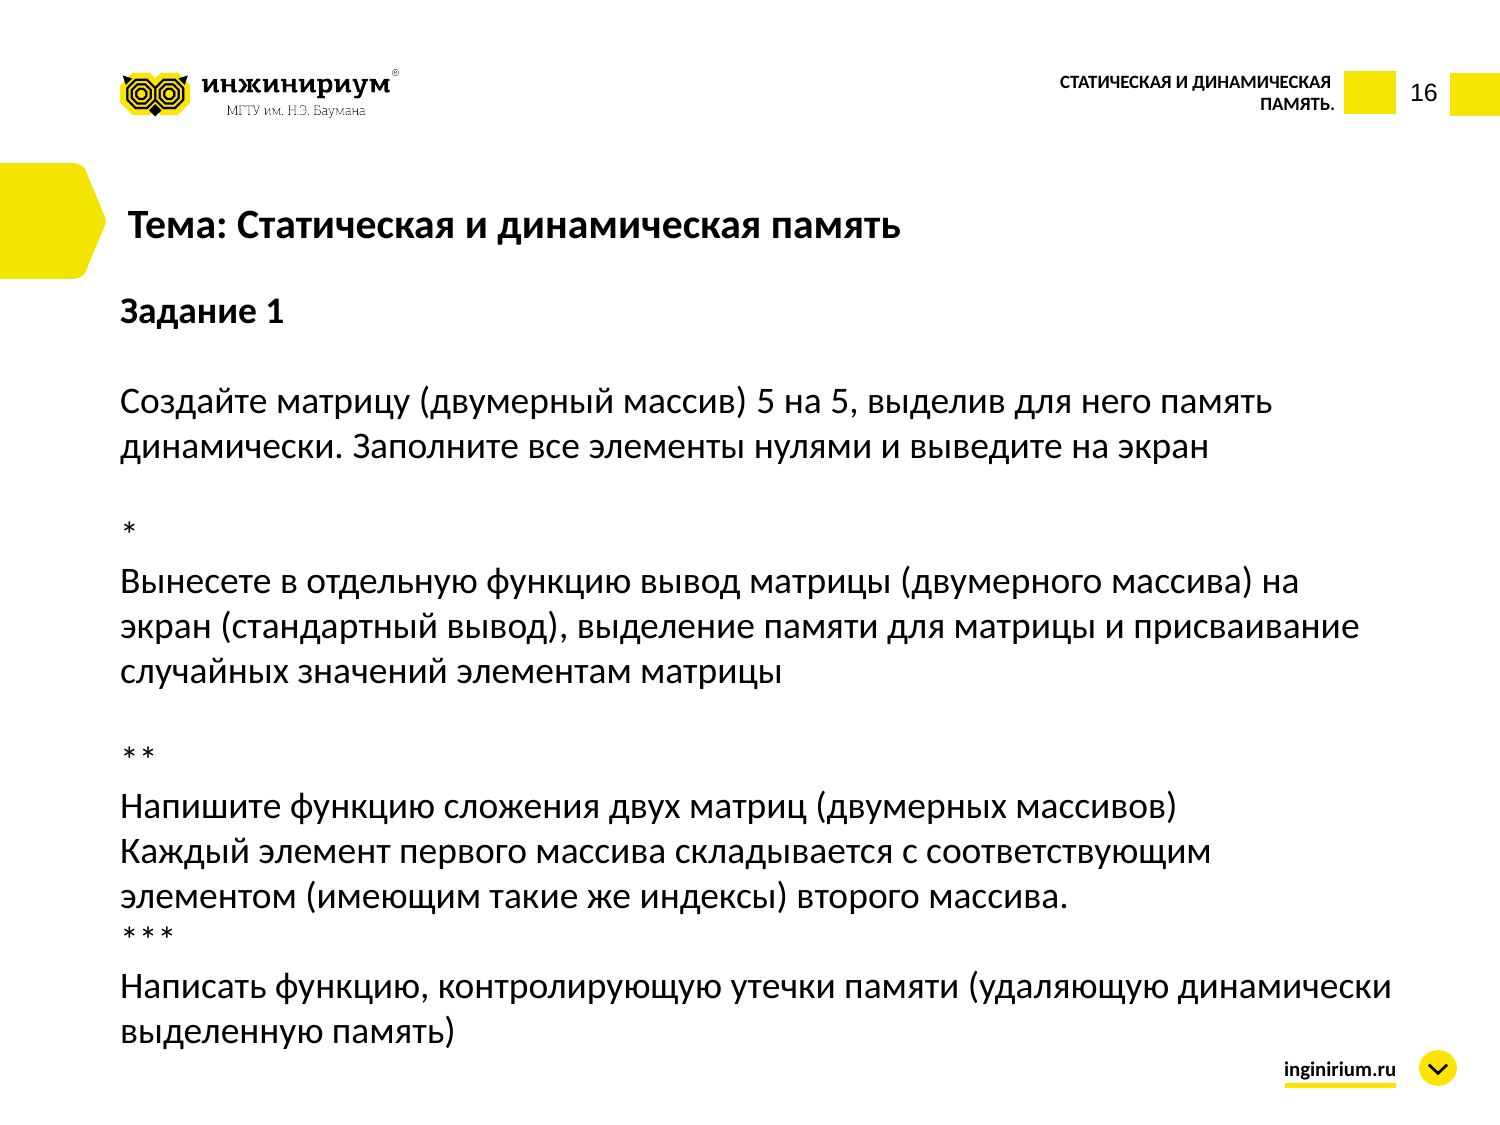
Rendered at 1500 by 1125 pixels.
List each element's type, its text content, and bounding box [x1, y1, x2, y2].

text_box Тема: Статическая и динамическая память [113, 189, 1353, 293]
picture [0, 163, 106, 279]
picture [120, 68, 399, 119]
text_box СТАТИЧЕСКАЯ И ДИНАМИЧЕСКАЯ ПАМЯТЬ. [723, 62, 1350, 122]
picture [1344, 71, 1396, 115]
text_box Задание 1 Создайте матрицу (двумерный массив) 5 на 5, выделив для него память динамически. Заполните все элементы нулями и выведите на экран * Вынесете в отдельную функцию вывод матрицы (двумерного массива) на экран (стандартный вывод), выделение памяти для матрицы и присваивание случайных значений элементам матрицы ** Напишите функцию сложения двух матриц (двумерных массивов) Каждый элемент первого массива складывается с соответствующим элементом (имеющим такие же индексы) второго массива. *** Написать функцию, контролирующую утечки памяти (удаляющую динамически выделенную память) [105, 278, 1409, 1053]
text_box 16 [1395, 68, 1462, 114]
text_box inginirium.ru [1263, 1047, 1412, 1088]
picture [1449, 73, 1500, 116]
picture [1284, 1083, 1396, 1088]
picture [1419, 1049, 1457, 1086]
